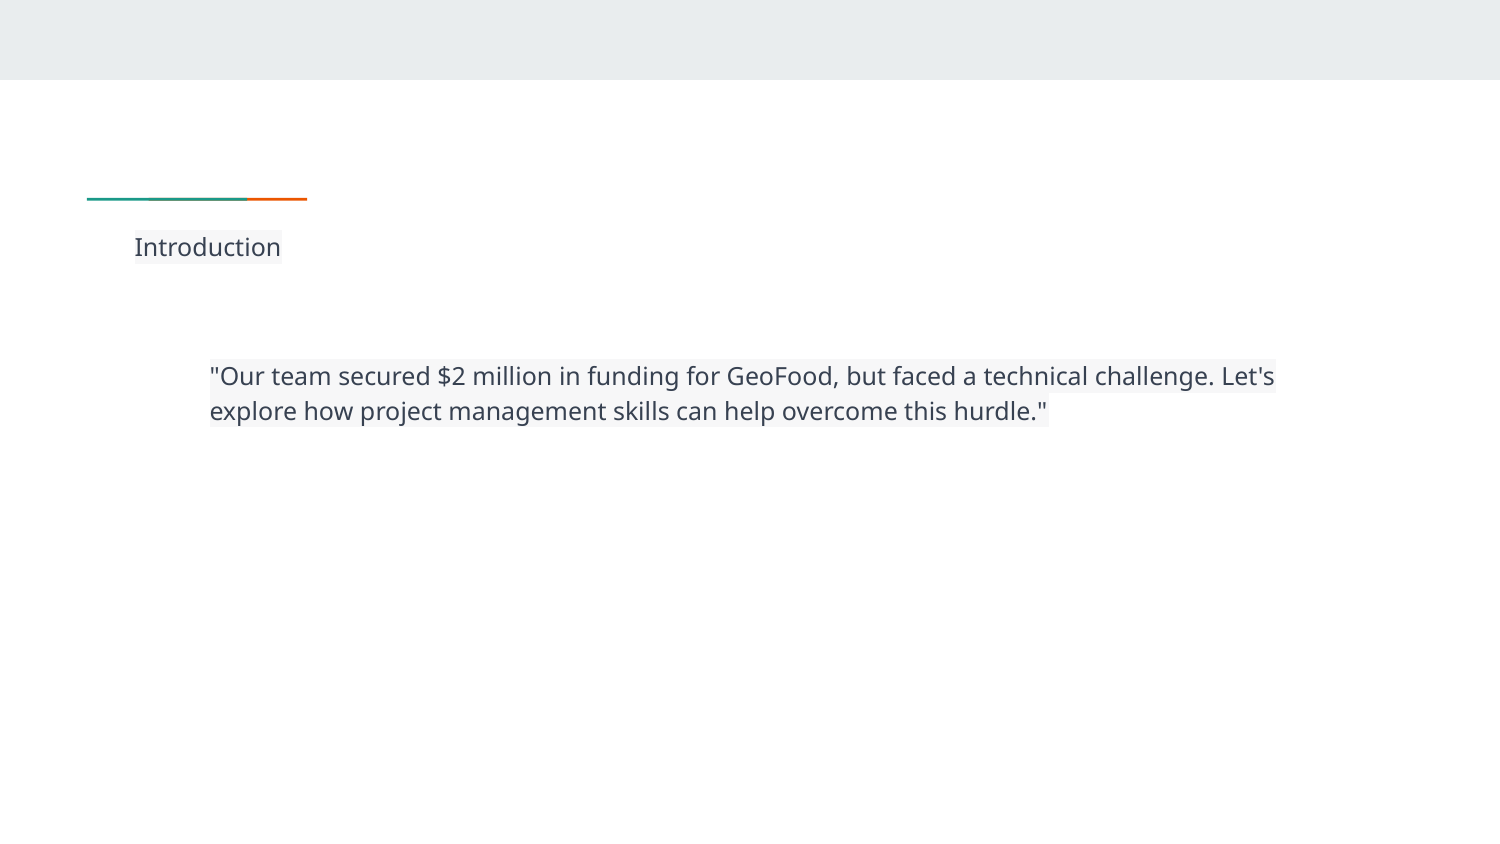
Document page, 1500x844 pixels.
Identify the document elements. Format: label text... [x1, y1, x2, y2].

title Introduction [119, 216, 1381, 305]
list "Our team secured $2 million in funding for GeoFood, but faced a technical challenge. Let's explore how project management skills can help overcome this hurdle." [119, 341, 1381, 712]
